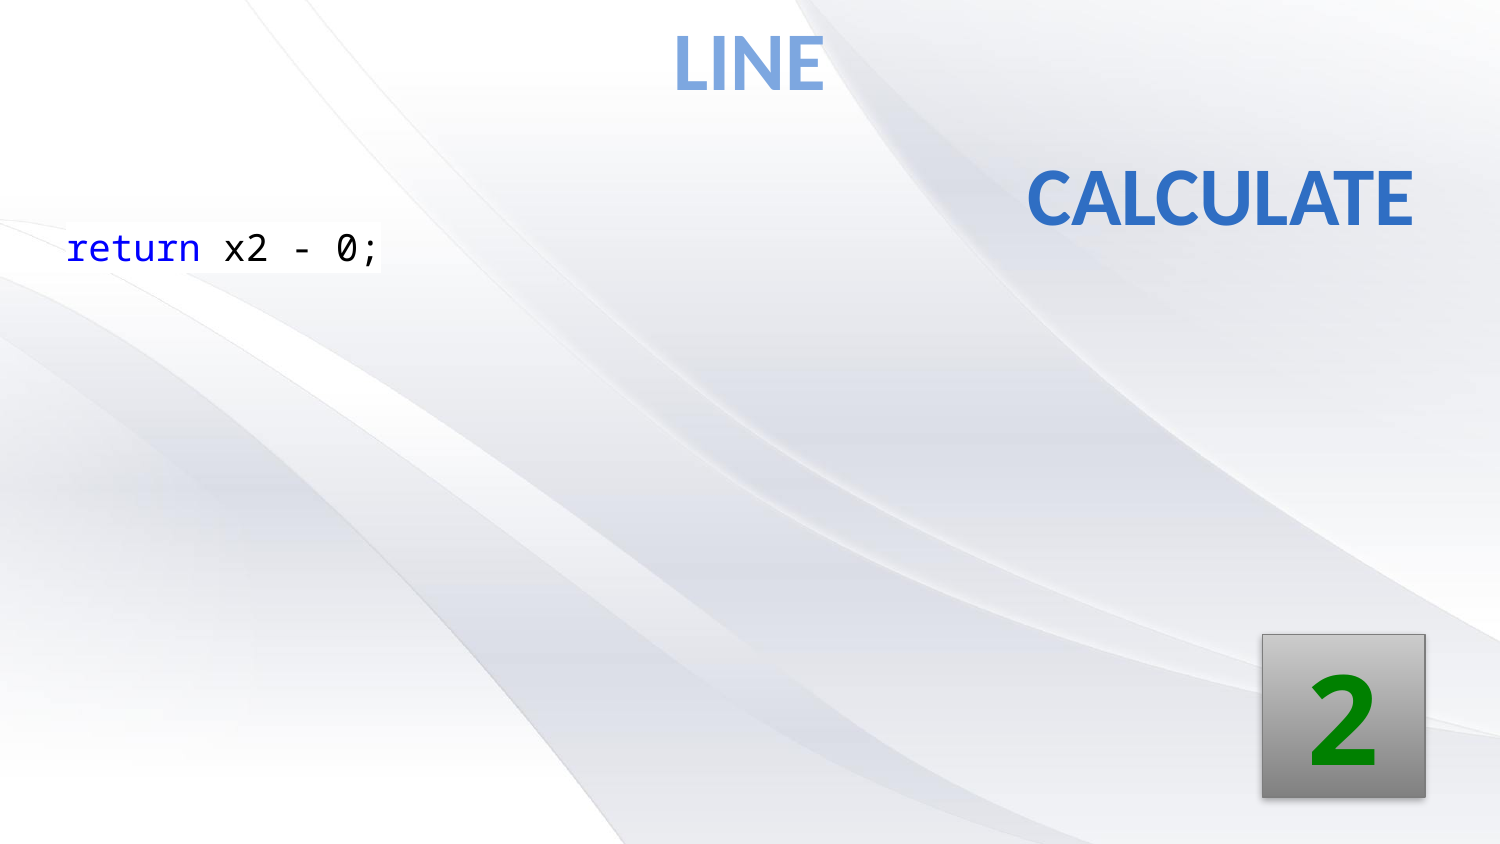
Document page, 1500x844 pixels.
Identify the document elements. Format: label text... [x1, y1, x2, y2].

text_box return x2 - 0; [51, 171, 396, 277]
text_box Calculate [939, 134, 1500, 282]
text_box 2 [1262, 634, 1426, 798]
title Line [0, 0, 1500, 147]
picture [0, 147, 1500, 844]
